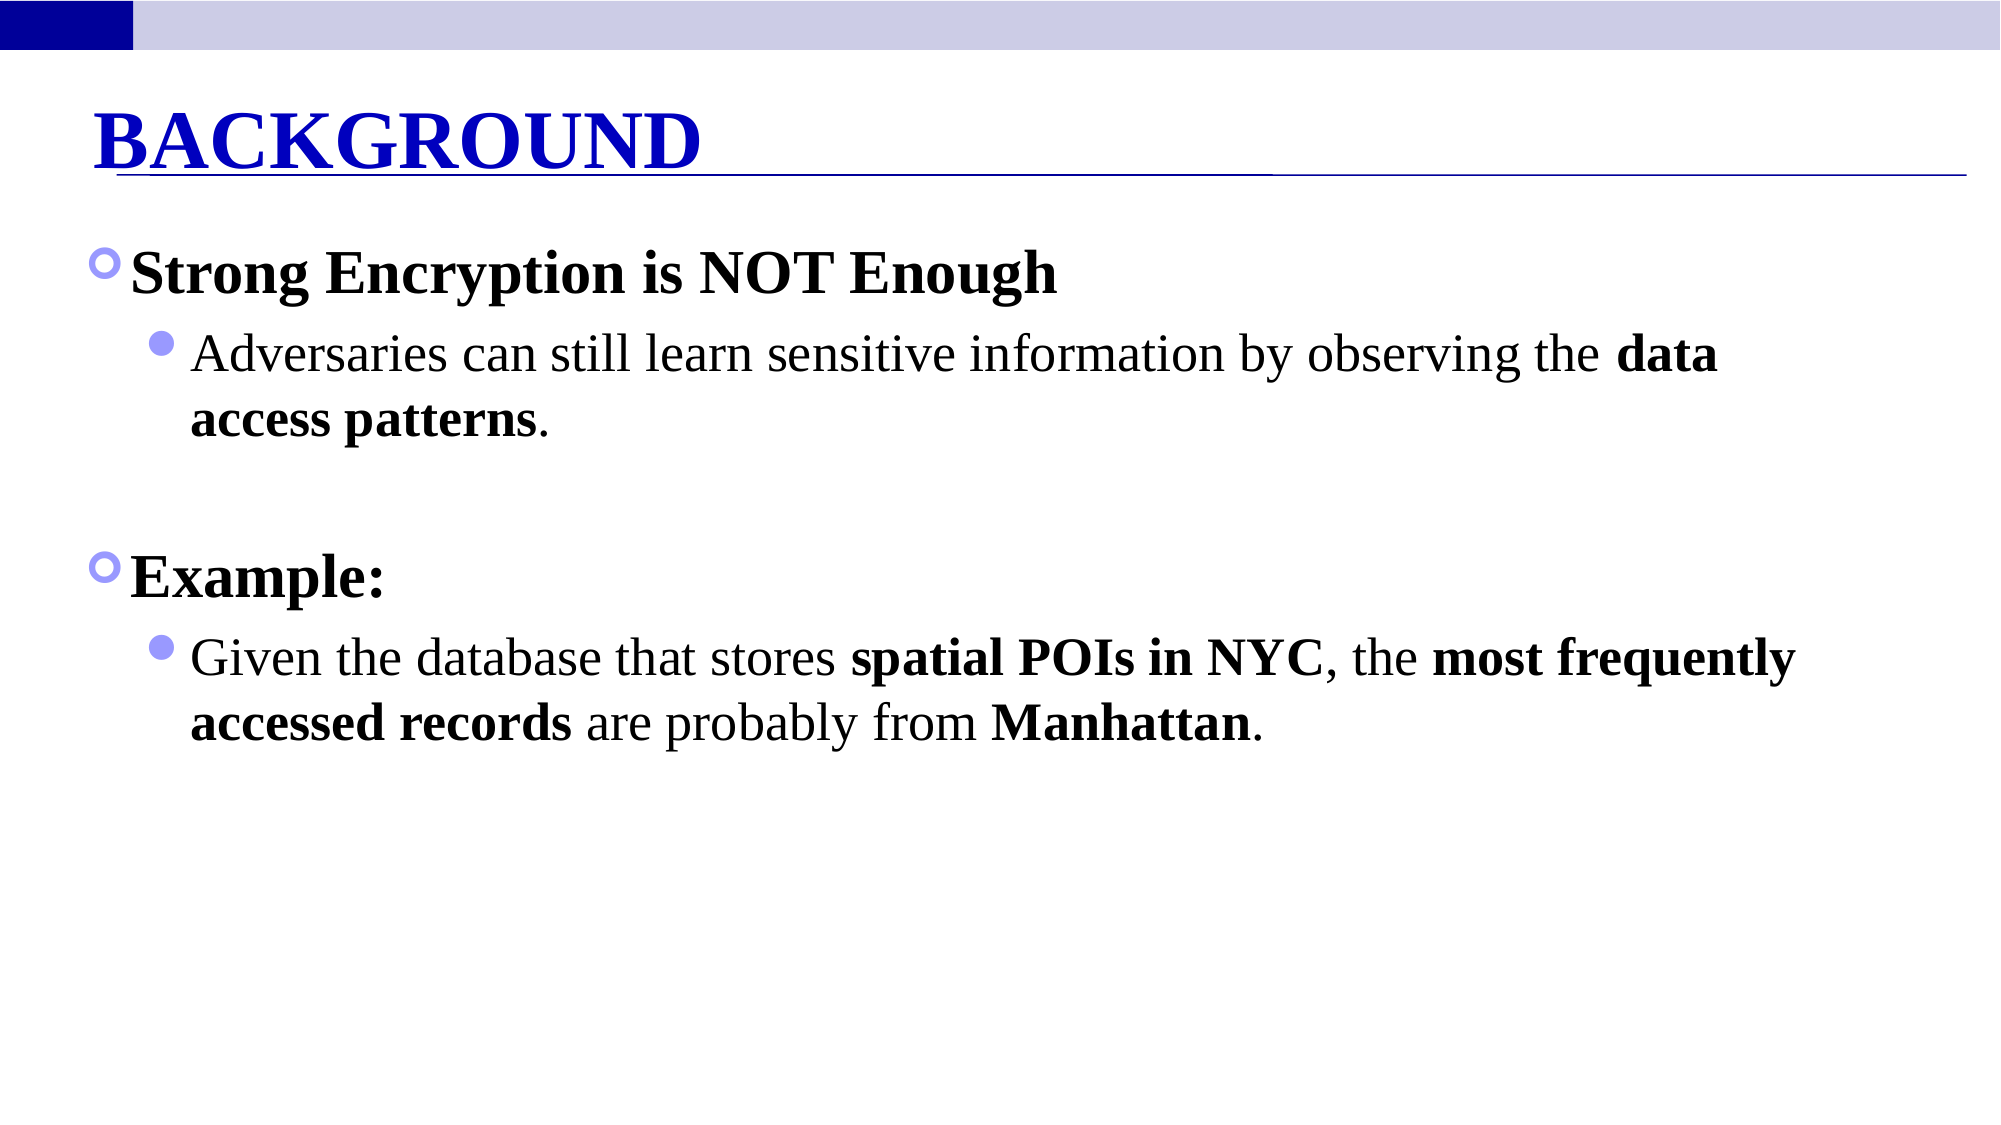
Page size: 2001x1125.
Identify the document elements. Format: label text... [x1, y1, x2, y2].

text_box Strong Encryption is NOT Enough Adversaries can still learn sensitive information by observing the data access patterns. Example: Given the database that stores spatial POIs in NYC, the most frequently accessed records are probably from Manhattan. [70, 223, 1813, 1047]
text_box Background [79, 78, 1917, 189]
